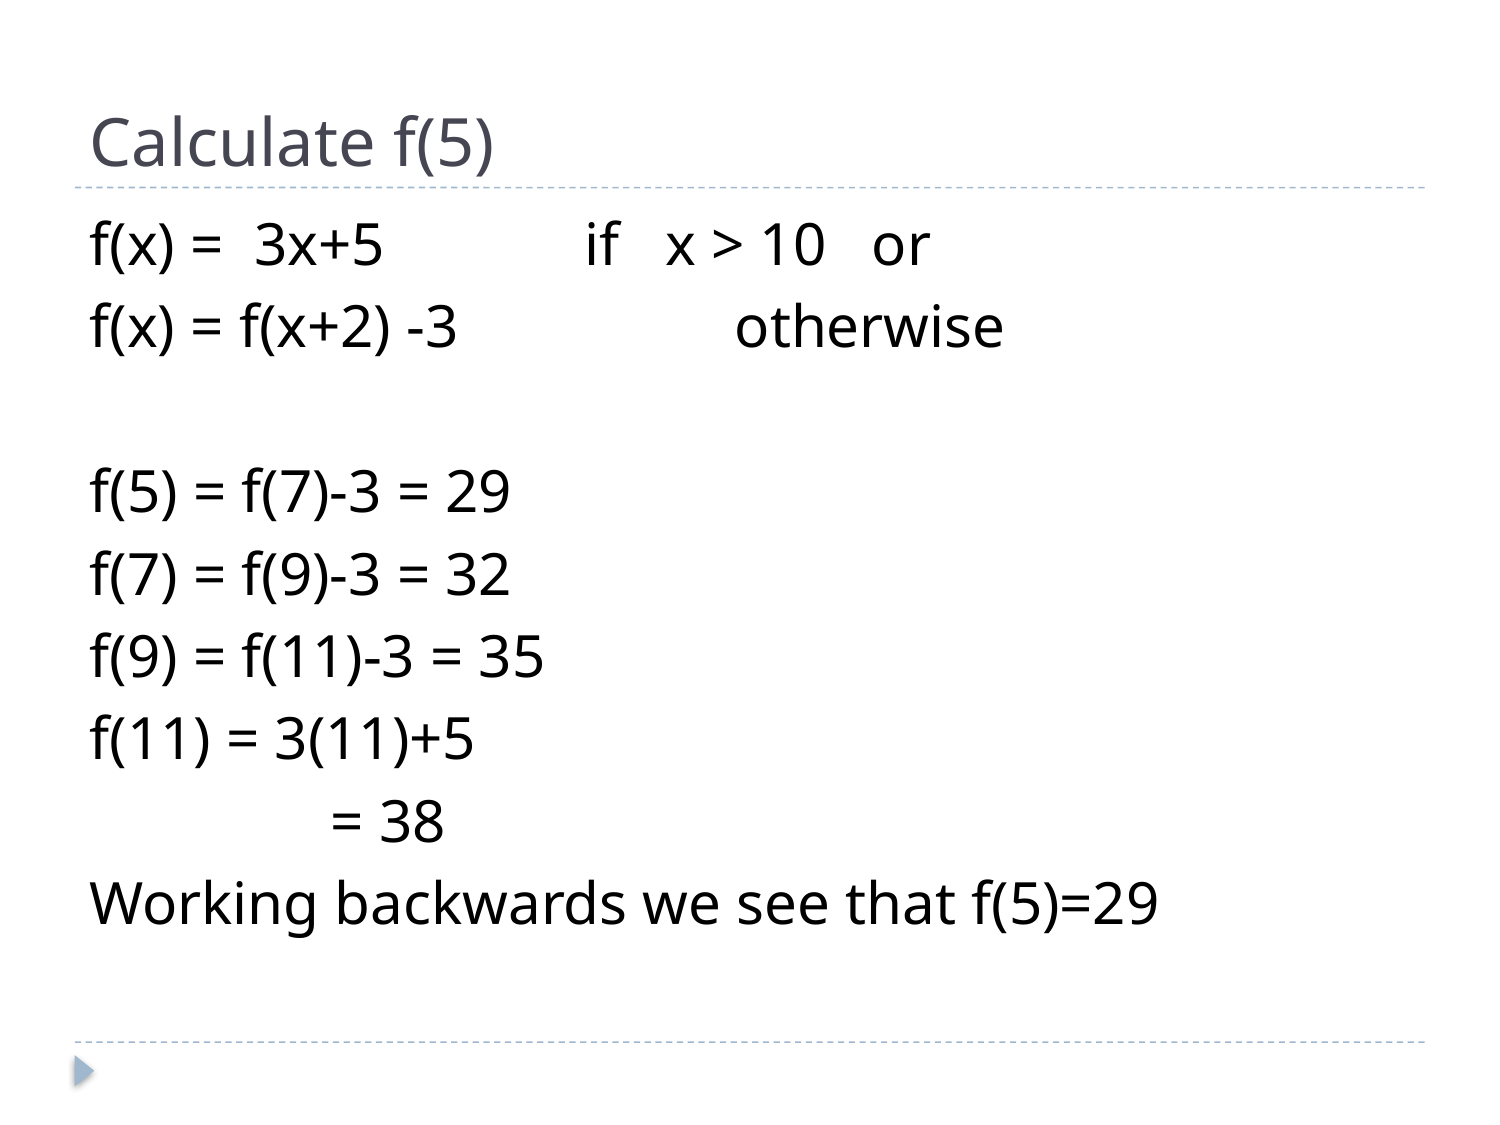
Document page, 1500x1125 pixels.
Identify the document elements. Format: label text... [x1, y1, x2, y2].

title Calculate f(5) [75, 24, 1425, 188]
list f(x) = 3x+5 if x > 10 or f(x) = f(x+2) -3 otherwise f(5) = f(7)-3 = 29 f(7) = f(9)-3 = 32 f(9) = f(11)-3 = 35 f(11) = 3(11)+5 = 38 Working backwards we see that f(5)=29 [75, 200, 1425, 1010]
